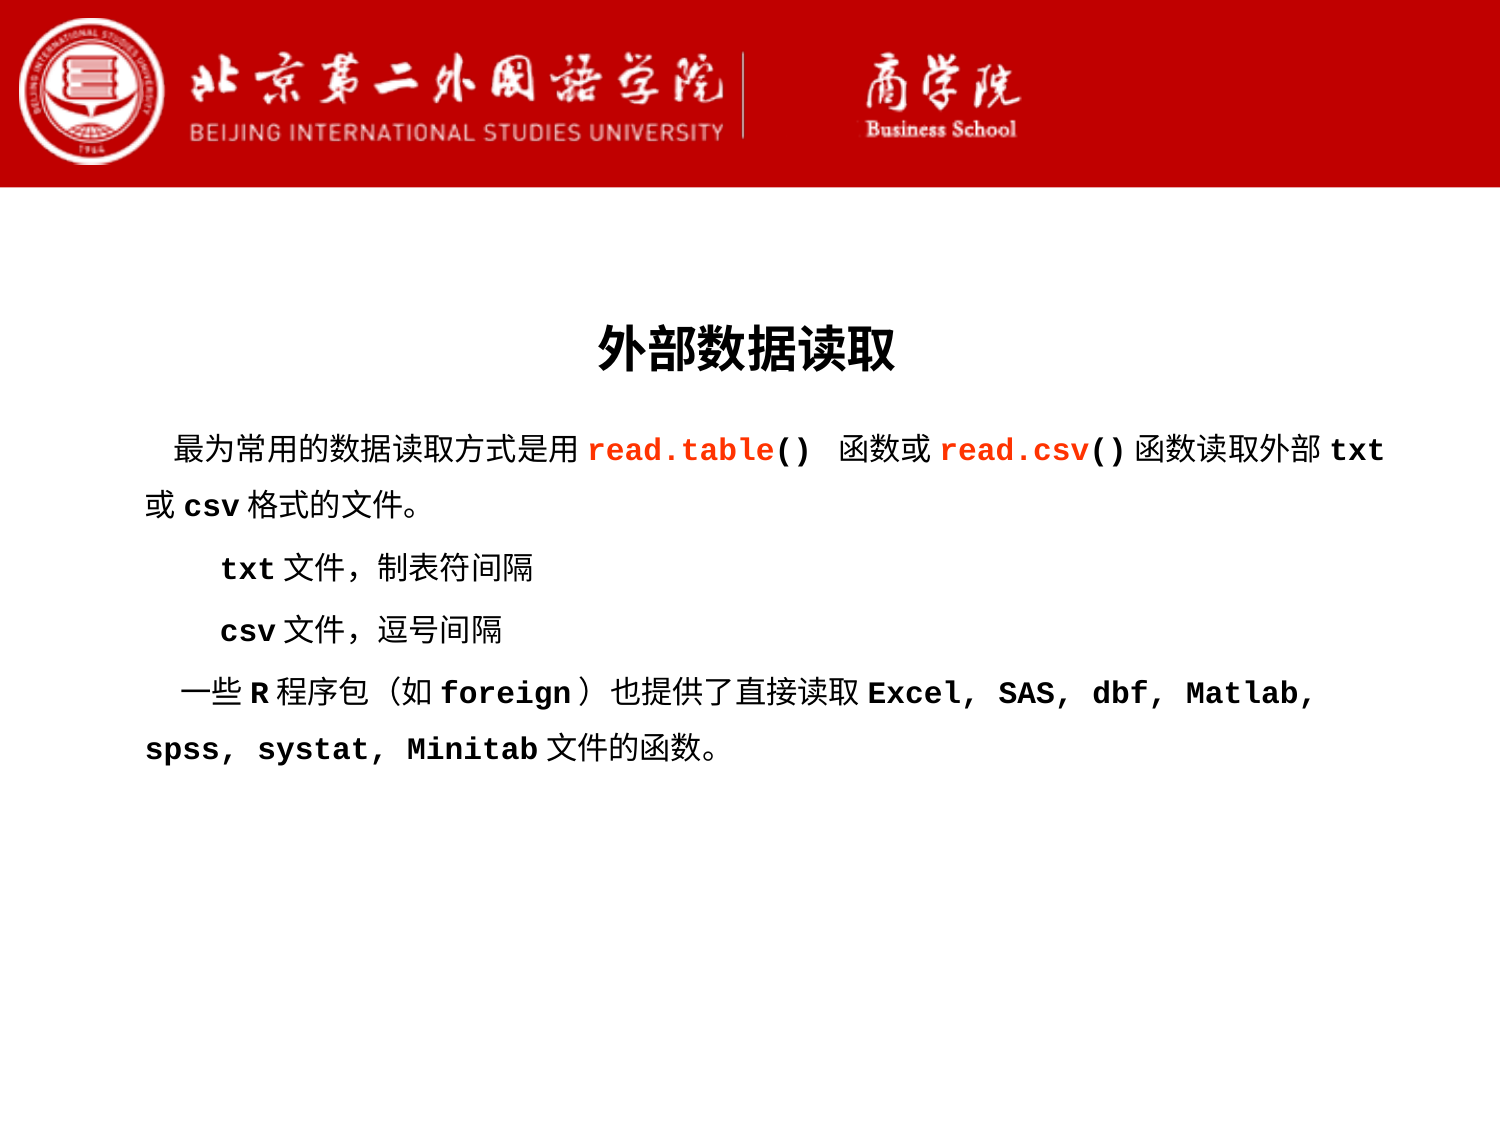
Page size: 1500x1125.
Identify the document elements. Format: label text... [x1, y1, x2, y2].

picture [19, 18, 1270, 165]
title 外部数据读取 [0, 289, 1495, 377]
list 最为常用的数据读取方式是用read.table() 函数或read.csv()函数读取外部txt或csv格式的文件。 txt文件，制表符间隔 csv文件，逗号间隔 一些R程序包（如foreign）也提供了直接读取Excel, SAS, dbf, Matlab, spss, systat, Minitab文件的函数。 [129, 403, 1406, 882]
